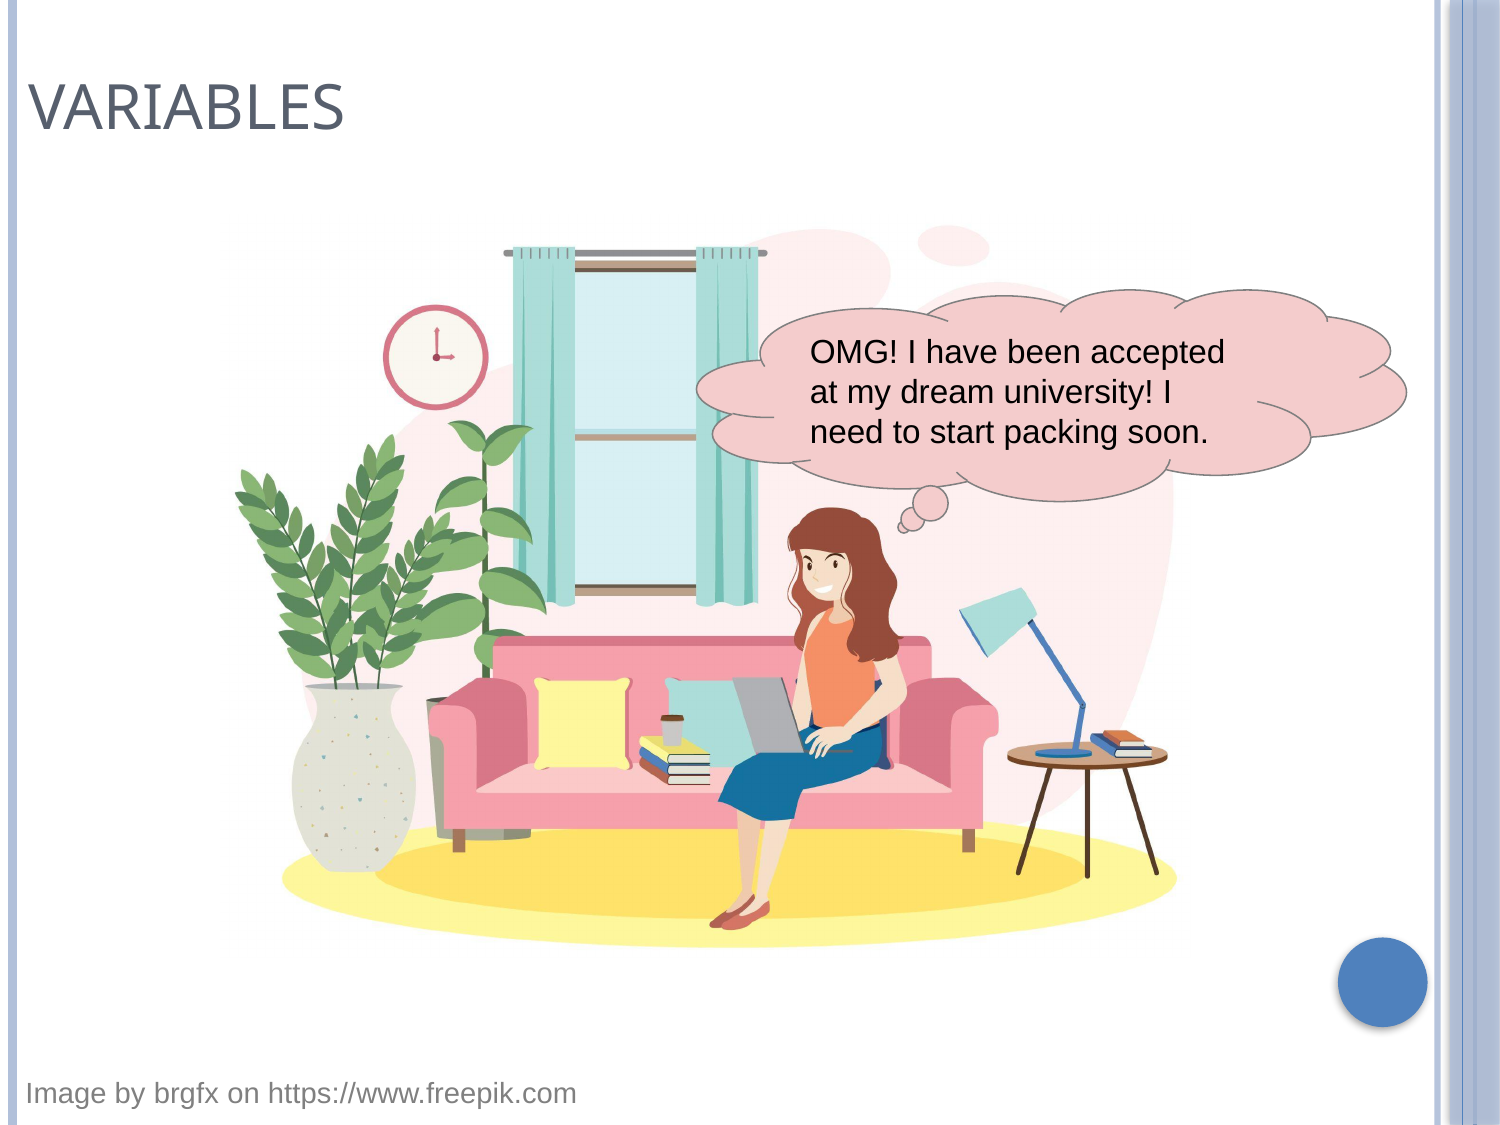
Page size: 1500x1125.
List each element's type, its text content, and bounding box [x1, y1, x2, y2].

picture [220, 214, 1191, 958]
text_box variables [14, 0, 1445, 150]
text_box Image by brgfx on https://www.freepik.com [10, 1059, 1490, 1125]
text_box OMG! I have been accepted at my dream university! I need to start packing soon. [1196, 289, 1407, 476]
